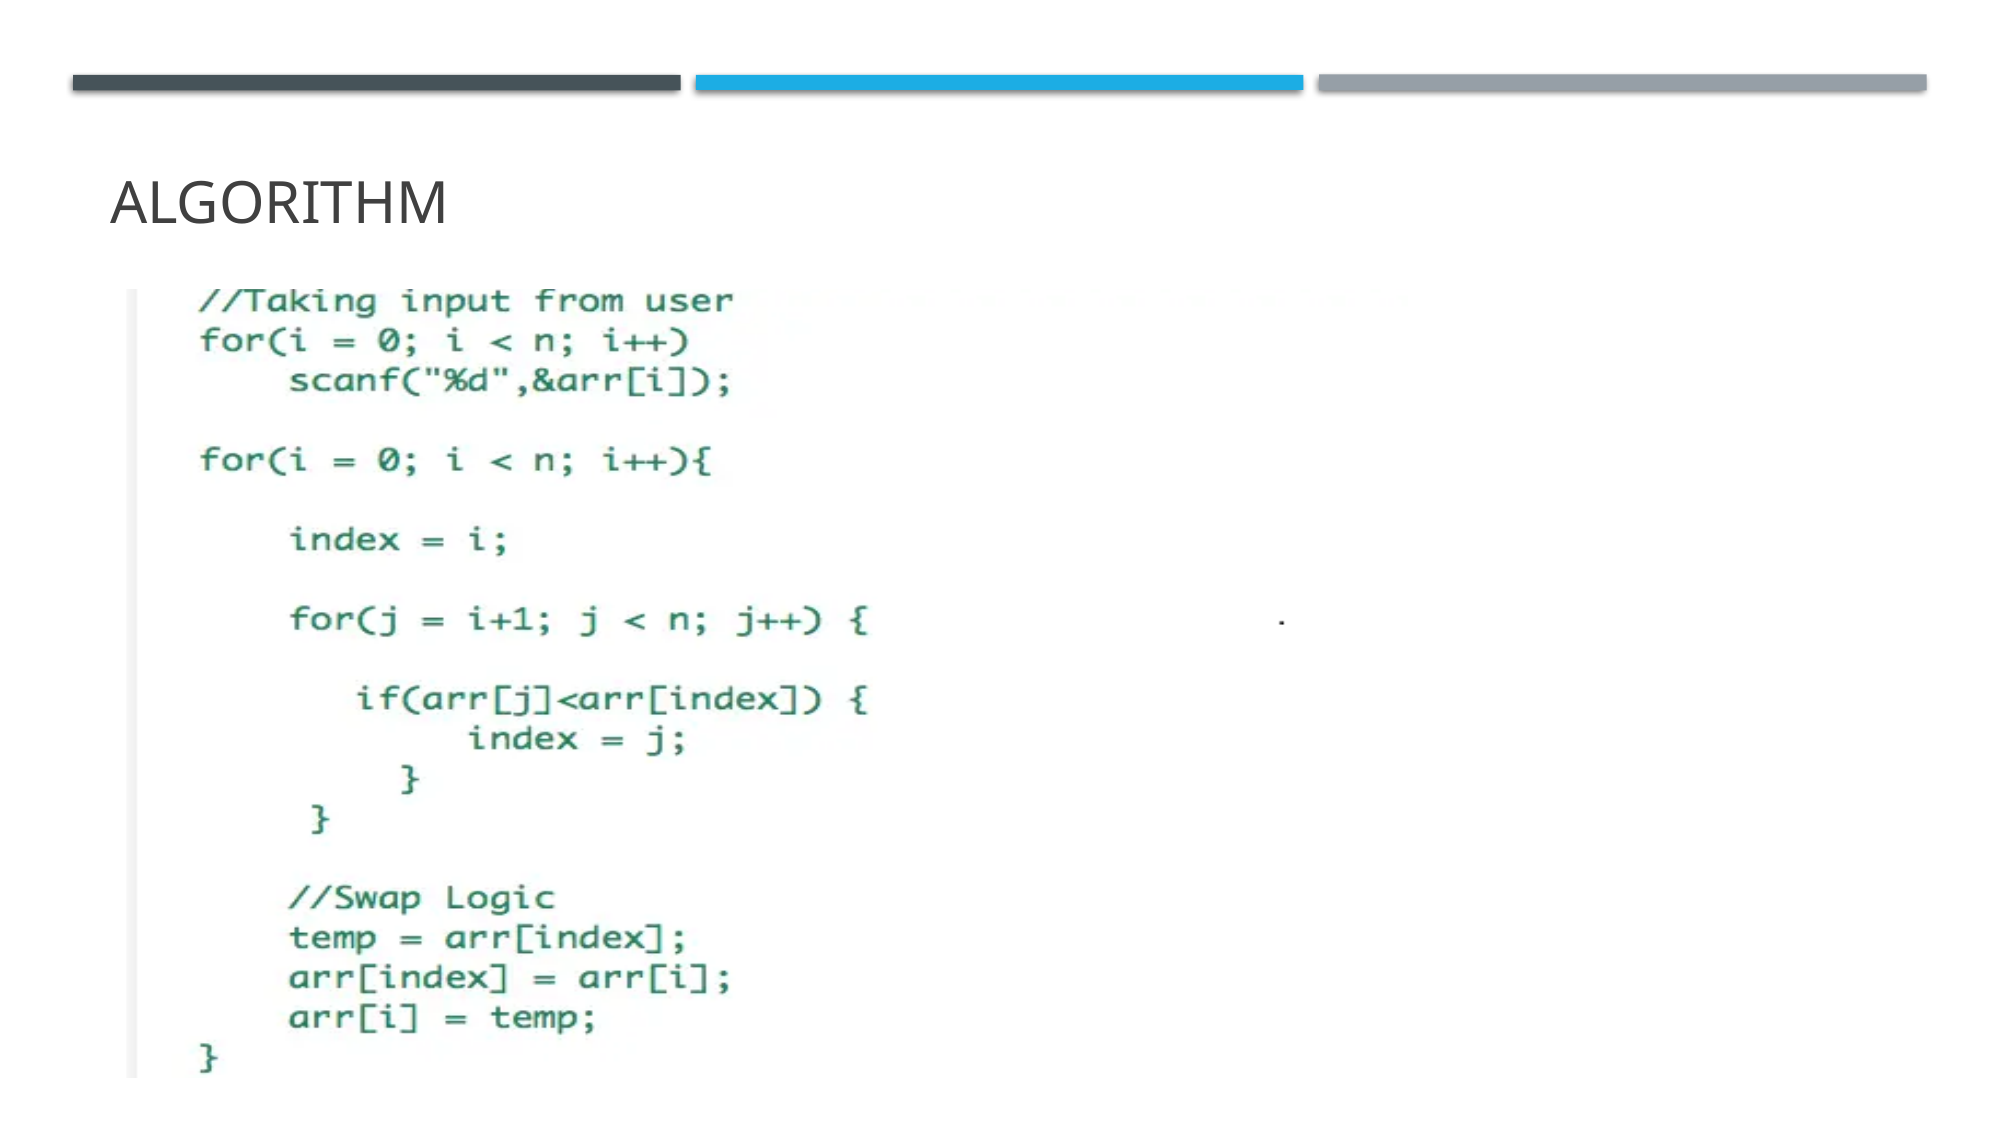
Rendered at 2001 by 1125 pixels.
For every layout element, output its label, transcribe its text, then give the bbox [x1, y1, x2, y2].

title algorithm [95, 47, 1905, 243]
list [125, 288, 1409, 1079]
